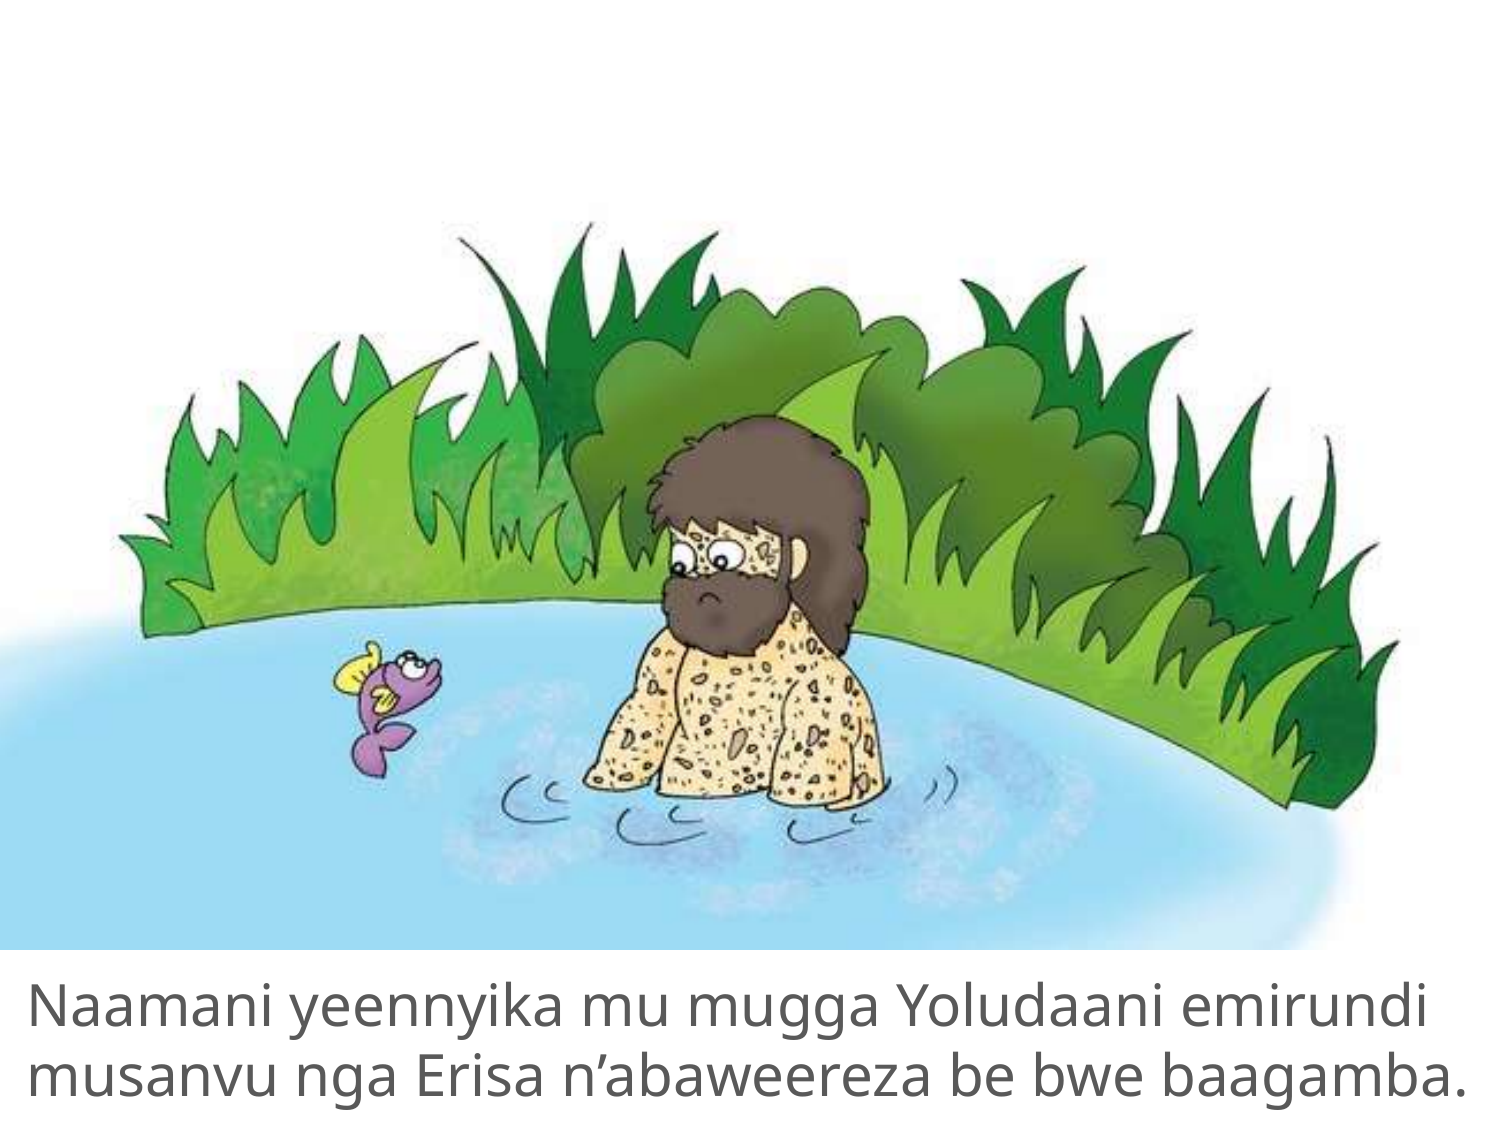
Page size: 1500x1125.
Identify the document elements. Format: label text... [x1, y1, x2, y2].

picture [0, 1, 1498, 950]
text_box Naamani yeennyika mu mugga Yoludaani emirundi musanvu nga Erisa n’abaweereza be bwe baagamba. [11, 961, 1498, 1116]
